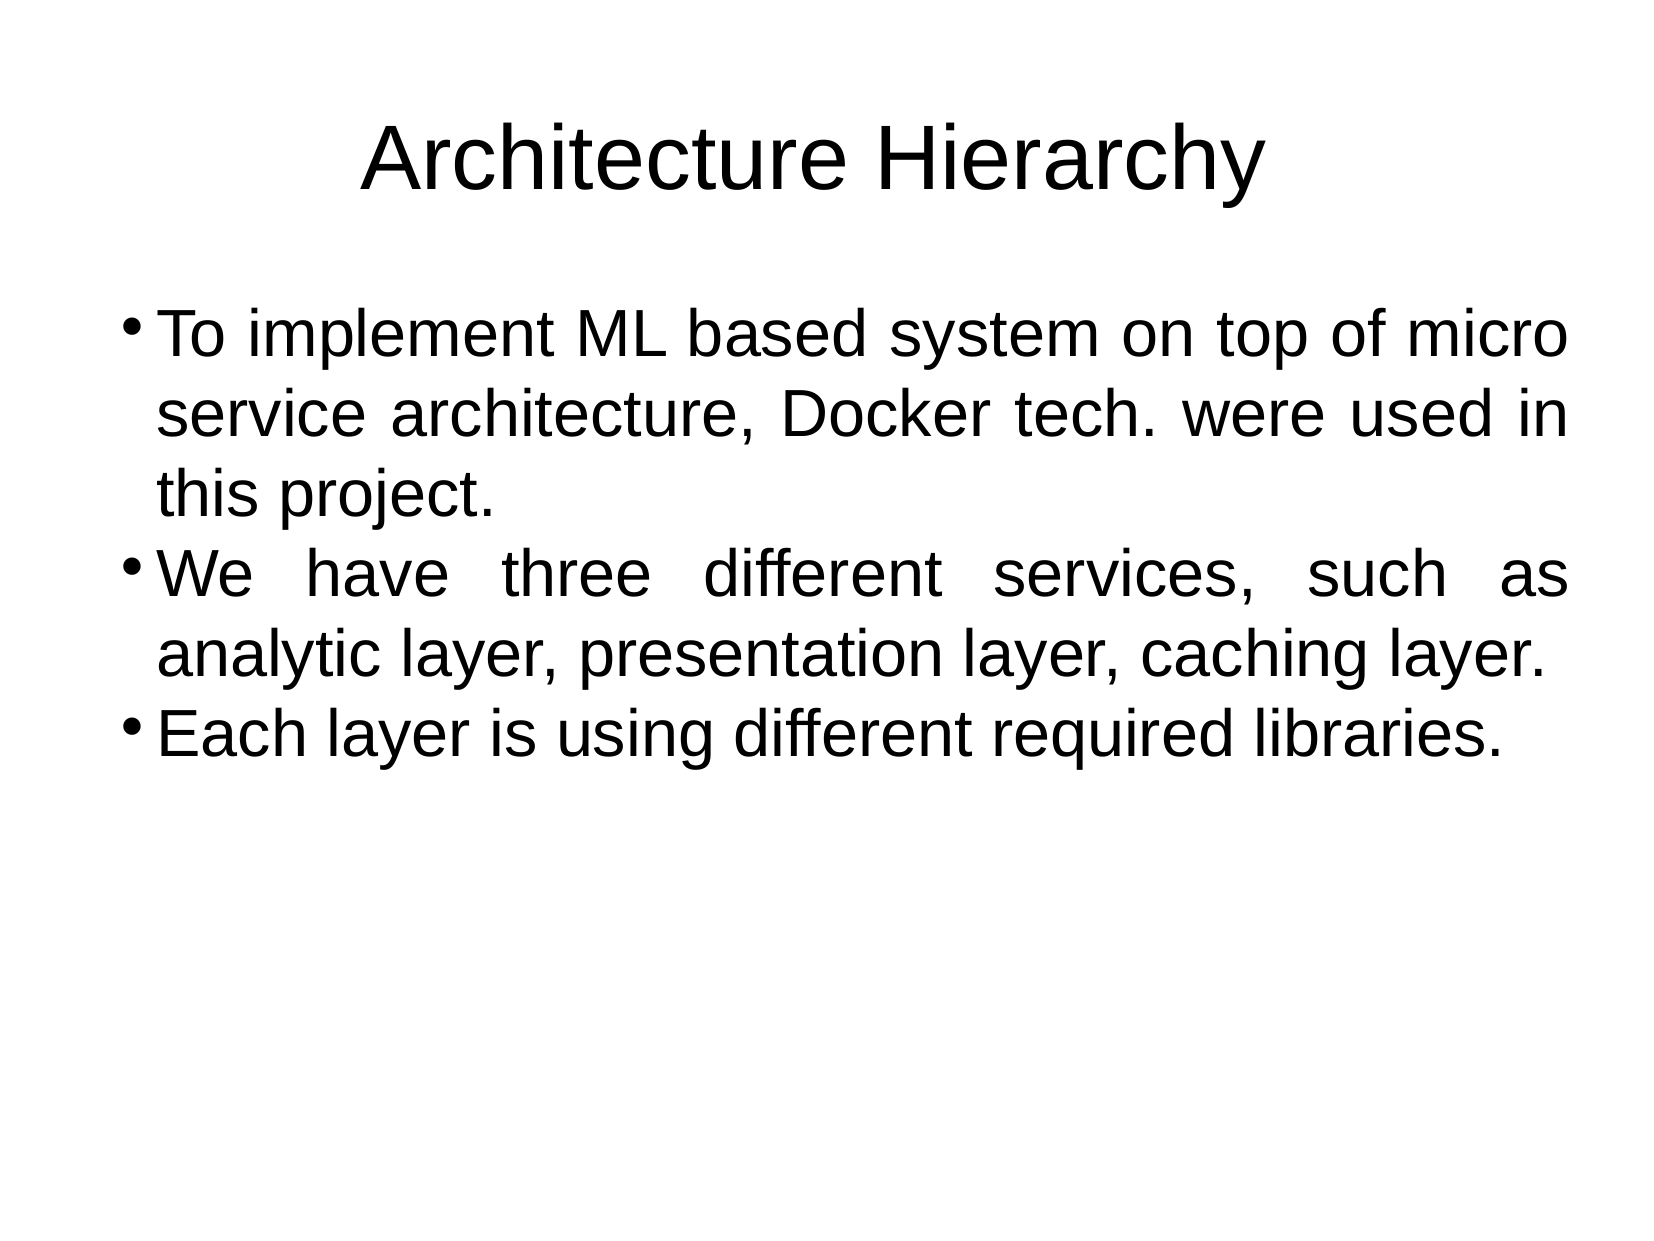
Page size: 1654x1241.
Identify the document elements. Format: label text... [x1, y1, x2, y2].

text_box Architecture Hierarchy [82, 49, 1571, 257]
text_box To implement ML based system on top of micro service architecture, Docker tech. were used in this project. We have three different services, such as analytic layer, presentation layer, caching layer. Each layer is using different required libraries. [82, 290, 1571, 1010]
